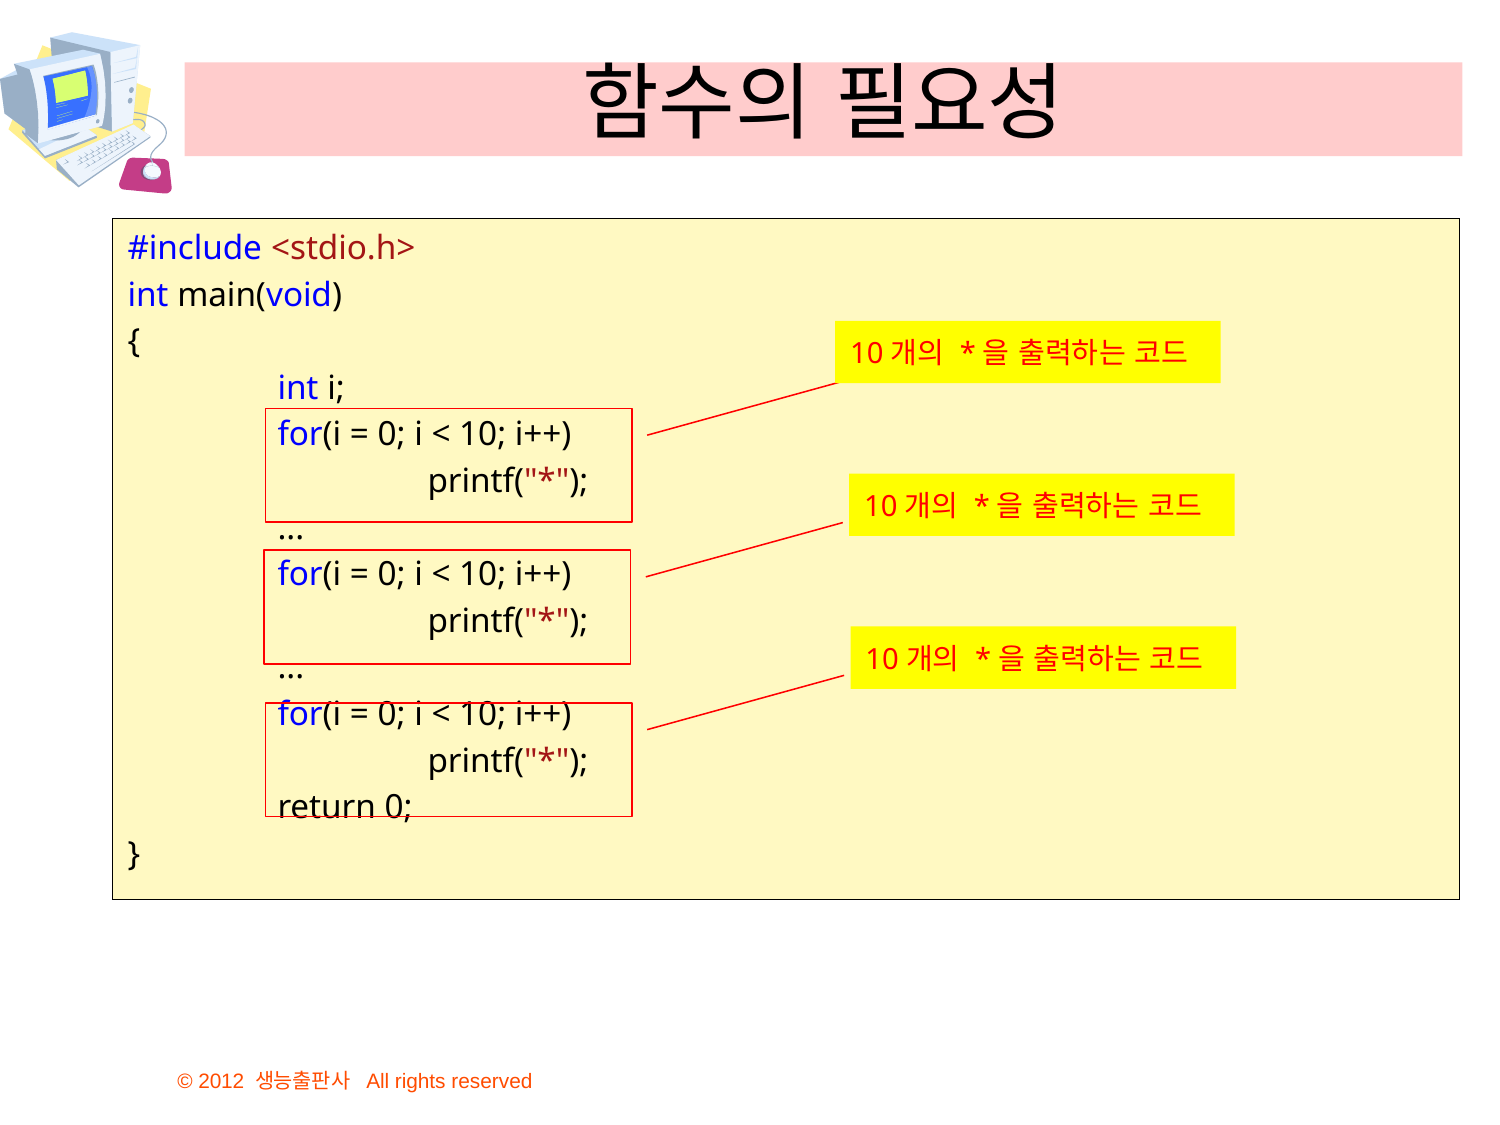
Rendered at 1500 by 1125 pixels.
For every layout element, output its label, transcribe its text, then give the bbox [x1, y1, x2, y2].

text_box [263, 549, 631, 664]
text_box 10개의 *을 출력하는 코드 [835, 320, 1221, 384]
text_box [265, 408, 632, 523]
title 함수의 필요성 [184, 62, 1463, 157]
text_box [265, 702, 632, 817]
text_box 10개의 *을 출력하는 코드 [849, 473, 1235, 536]
text_box 10개의 *을 출력하는 코드 [850, 626, 1237, 689]
list #include <stdio.h> int main(void) { int i; for(i = 0; i < 10; i++) printf("*"); ... for(i = 0; i < 10; i++) printf("*"); ... for(i = 0; i < 10; i++) printf("*"); return 0; } [112, 218, 1460, 900]
